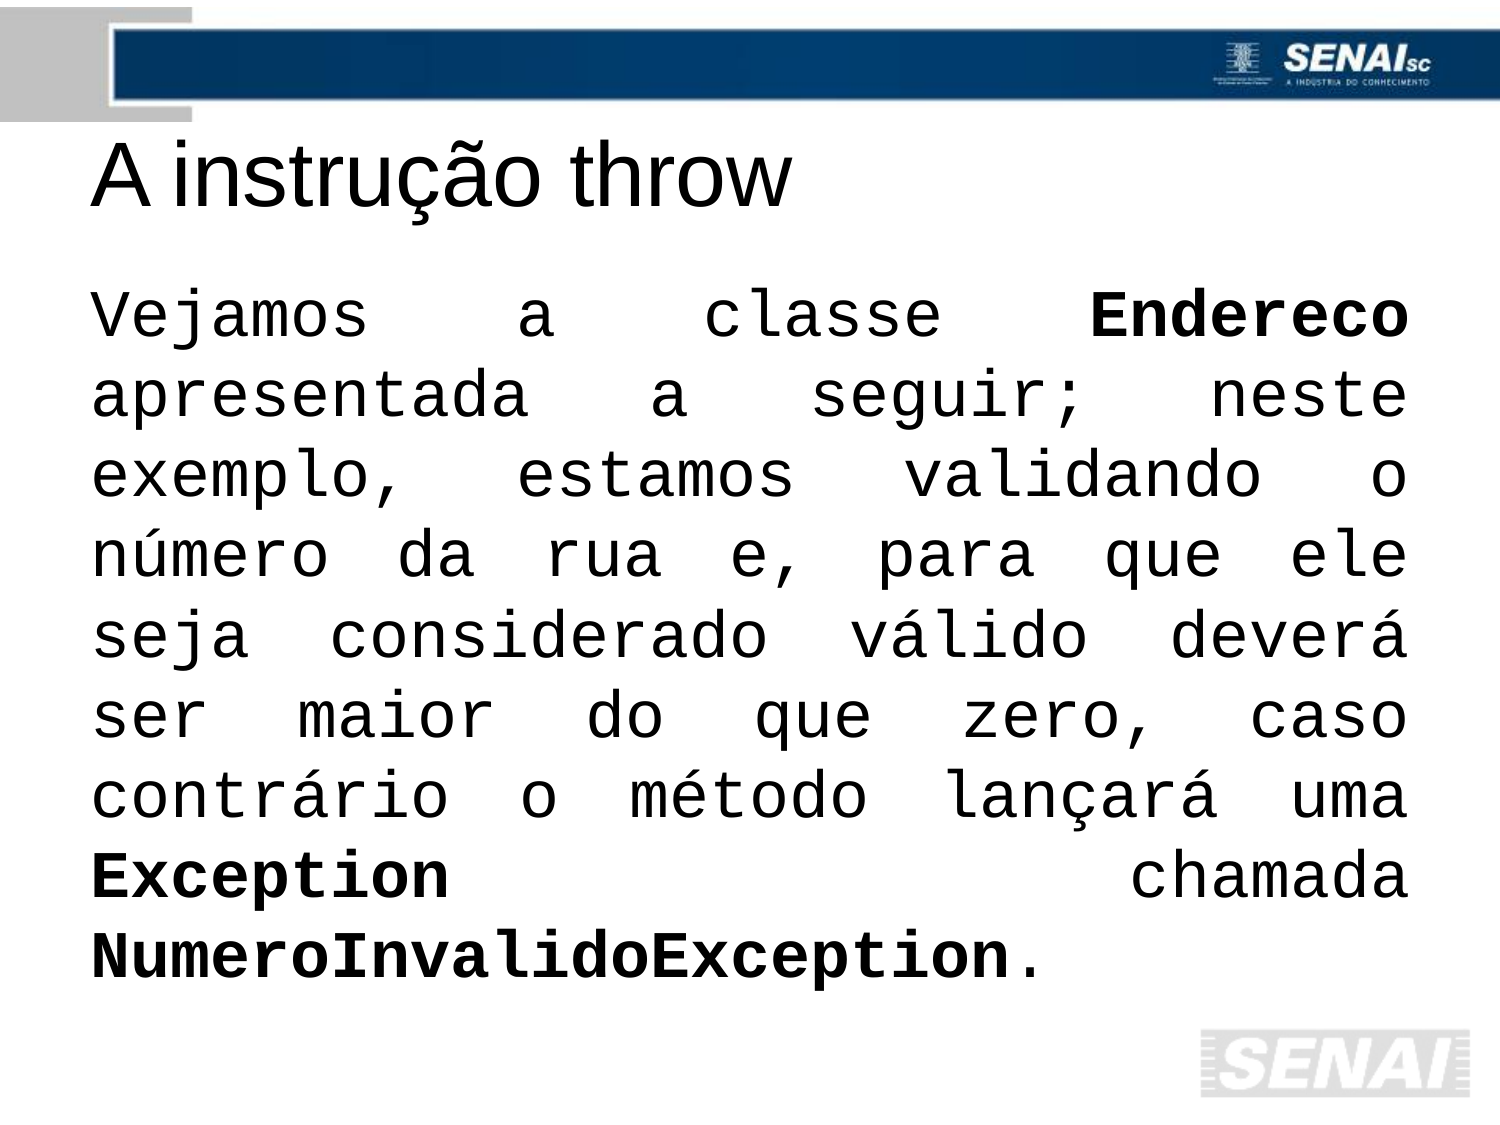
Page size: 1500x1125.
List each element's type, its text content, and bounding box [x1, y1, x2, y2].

list Vejamos a classe Endereco apresentada a seguir; neste exemplo, estamos validando o número da rua e, para que ele seja considerado válido deverá ser maior do que zero, caso contrário o método lançará uma Exception chamada NumeroInvalidoException. [75, 262, 1425, 1005]
picture [0, 7, 1500, 122]
title A instrução throw [75, 45, 1425, 233]
